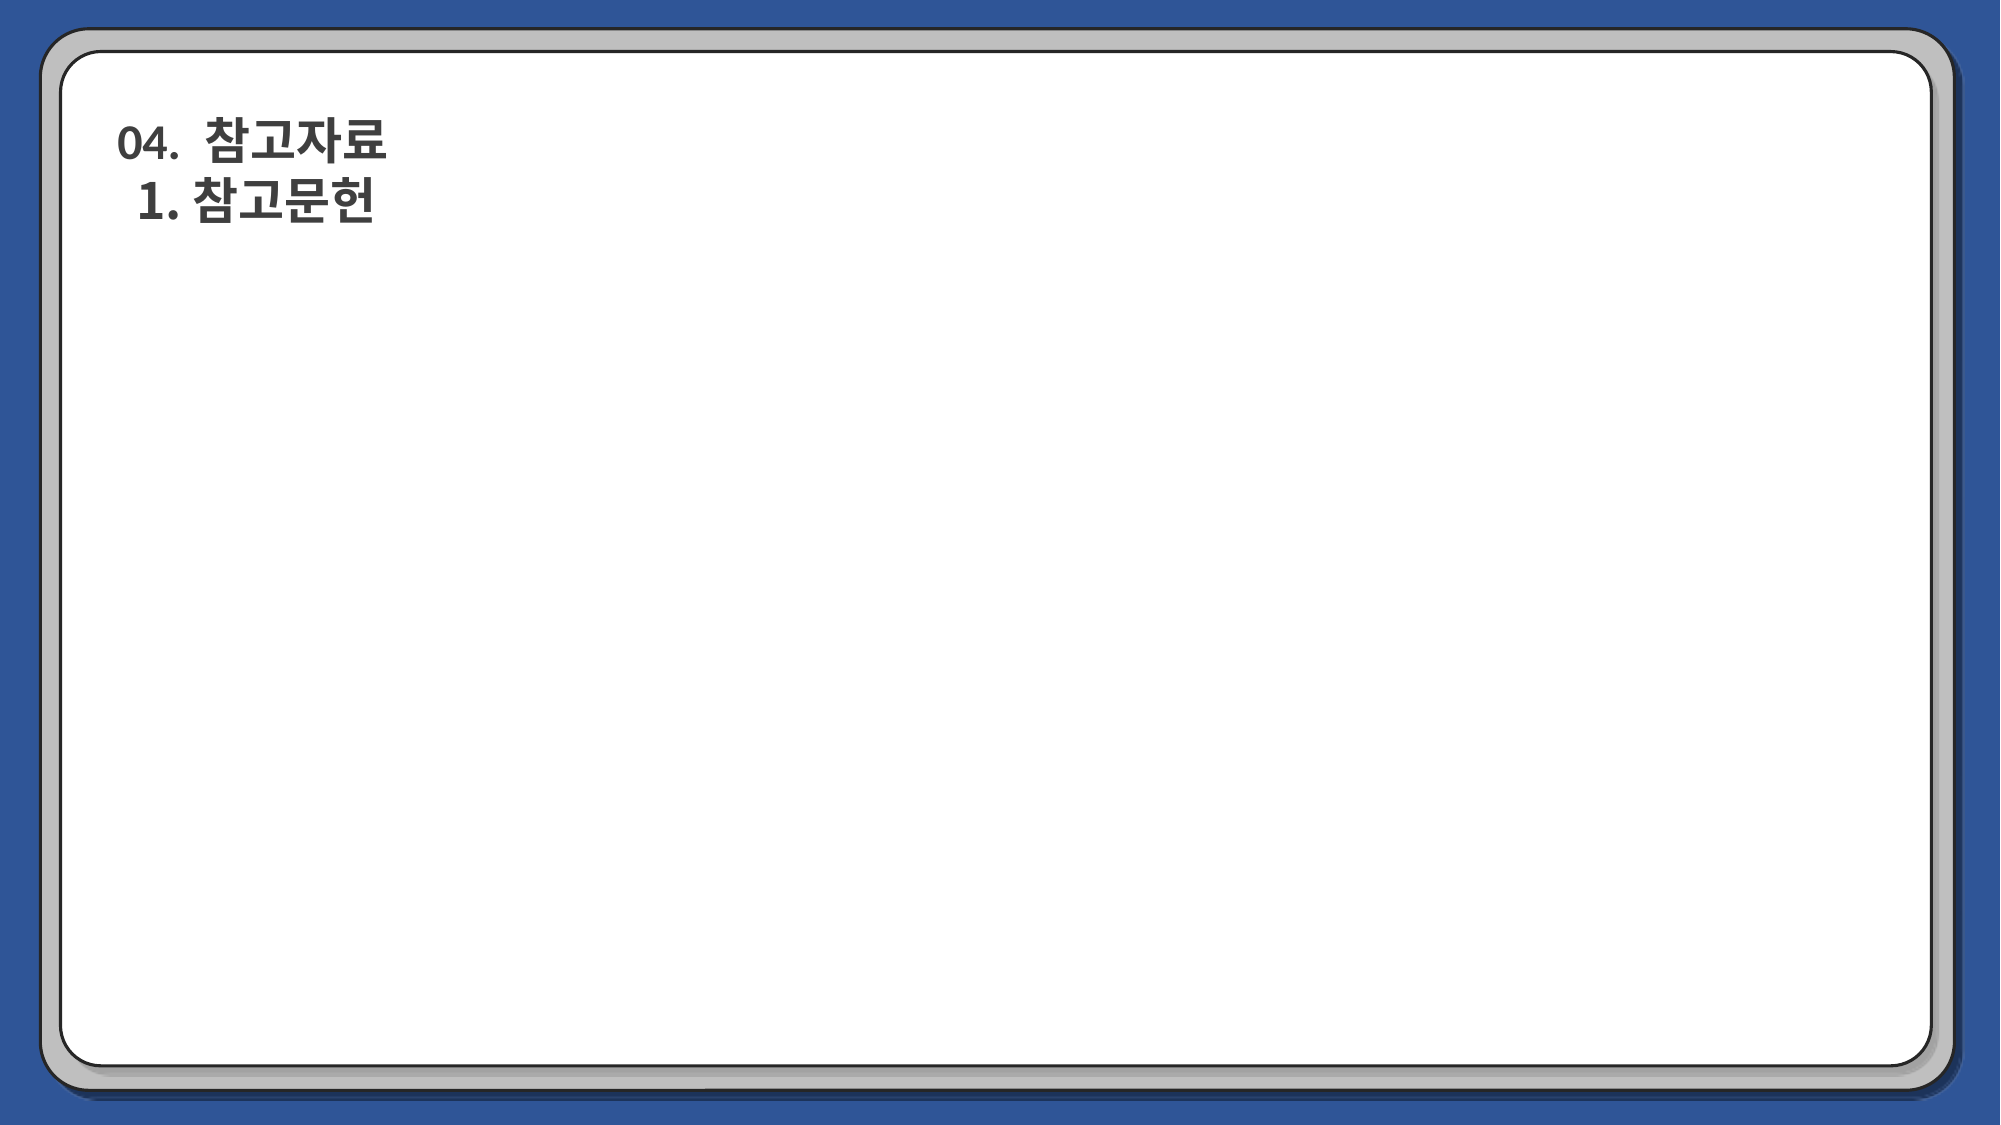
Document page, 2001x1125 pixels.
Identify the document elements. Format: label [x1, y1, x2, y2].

text_box [40, 28, 1955, 1091]
